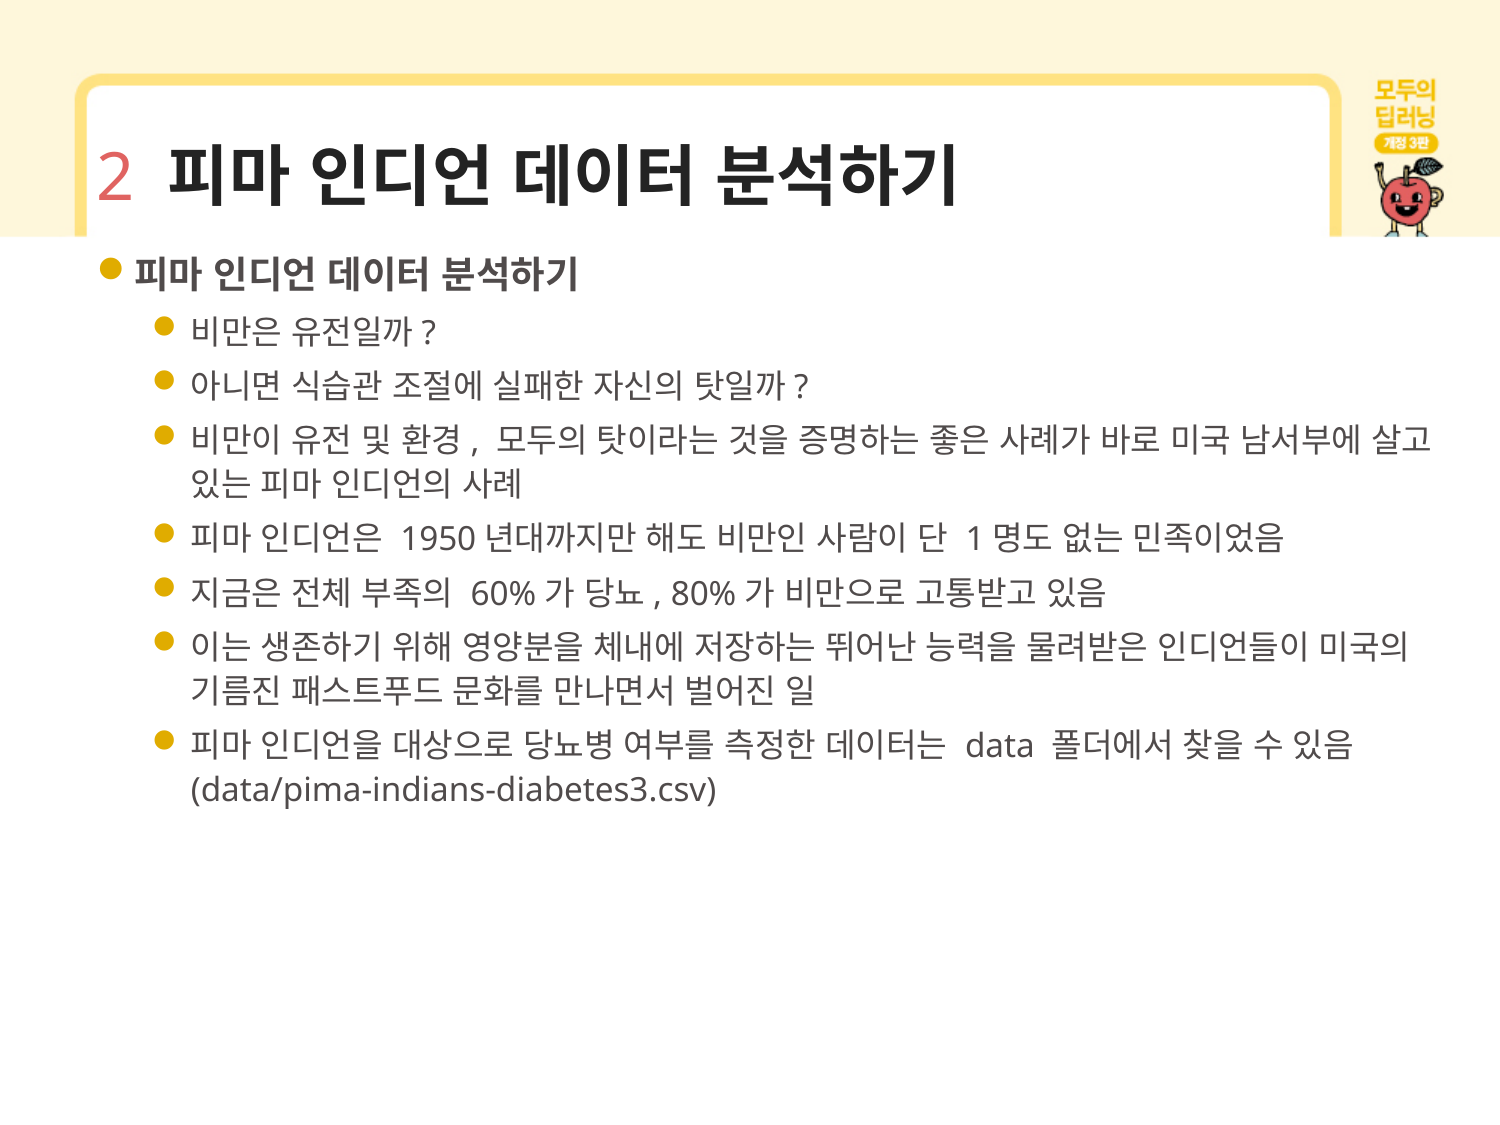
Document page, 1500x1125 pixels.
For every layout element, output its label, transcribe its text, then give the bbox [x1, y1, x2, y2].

picture [0, 0, 1500, 1125]
list 피마 인디언 데이터 분석하기 비만은 유전일까? 아니면 식습관 조절에 실패한 자신의 탓일까? 비만이 유전 및 환경, 모두의 탓이라는 것을 증명하는 좋은 사례가 바로 미국 남서부에 살고 있는 피마 인디언의 사례 피마 인디언은 1950년대까지만 해도 비만인 사람이 단 1명도 없는 민족이었음 지금은 전체 부족의 60%가 당뇨, 80%가 비만으로 고통받고 있음 이는 생존하기 위해 영양분을 체내에 저장하는 뛰어난 능력을 물려받은 인디언들이 미국의 기름진 패스트푸드 문화를 만나면서 벌어진 일 피마 인디언을 대상으로 당뇨병 여부를 측정한 데이터는 data 폴더에서 찾을 수 있음(data/pima-indians-diabetes3.csv) [81, 239, 1450, 1054]
title 2 피마 인디언 데이터 분석하기 [81, 90, 1412, 222]
